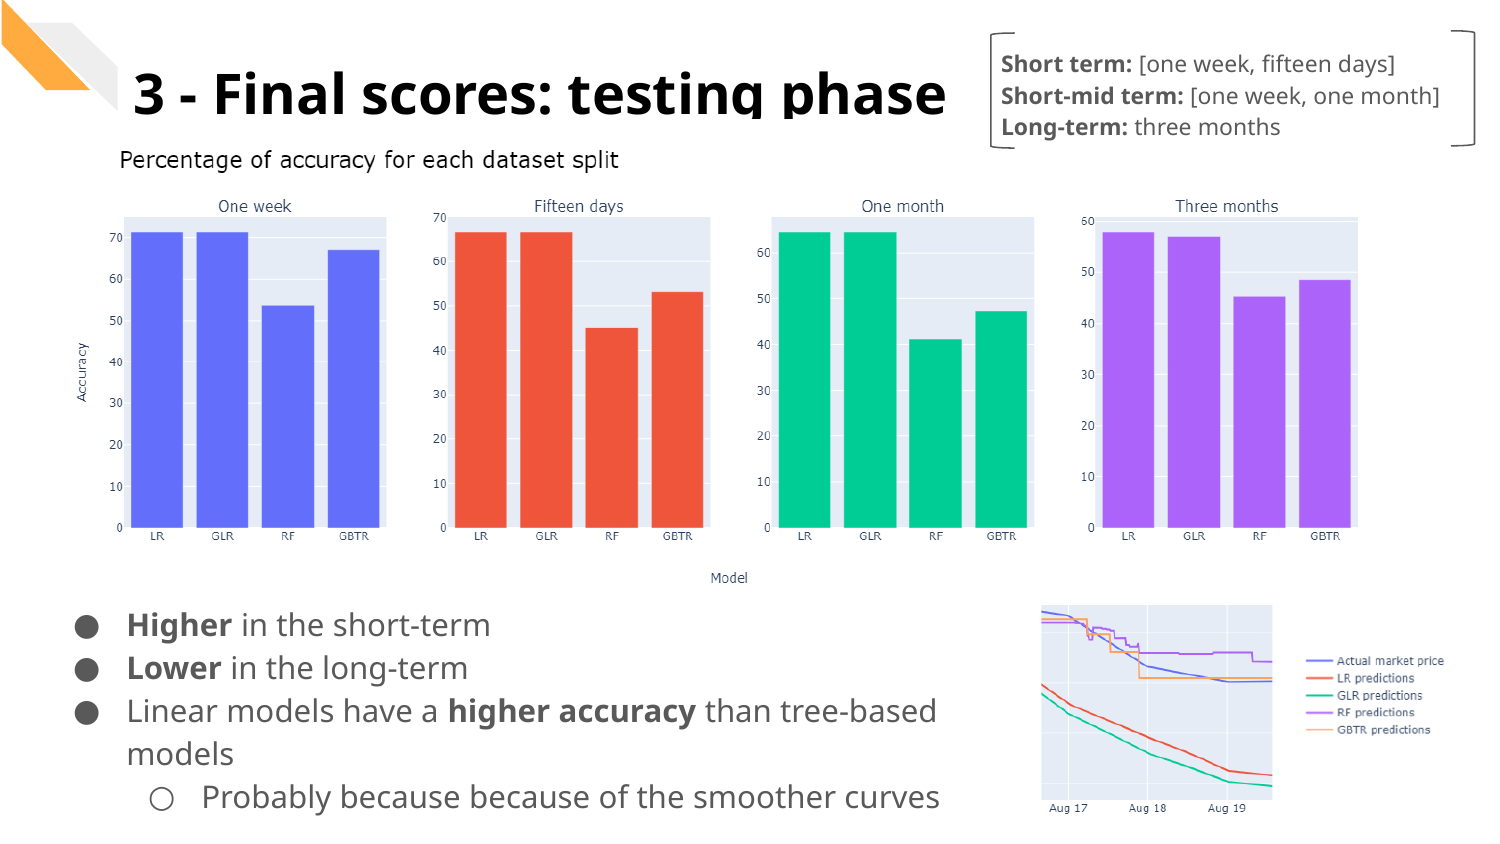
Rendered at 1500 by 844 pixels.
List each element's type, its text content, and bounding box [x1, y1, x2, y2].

text_box [990, 33, 1015, 117]
title 3 - Final scores: testing phase [118, 43, 986, 117]
picture [49, 119, 1384, 831]
picture [1299, 652, 1451, 751]
list Higher in the short-term Lower in the long-term Linear models have a higher accuracy than tree-based models Probably because because of the smoother curves [36, 584, 1028, 819]
text_box [1450, 30, 1475, 146]
list Short term: [one week, fifteen days] Short-mid term: [one week, one month] Long-term: three months [986, 30, 1497, 181]
